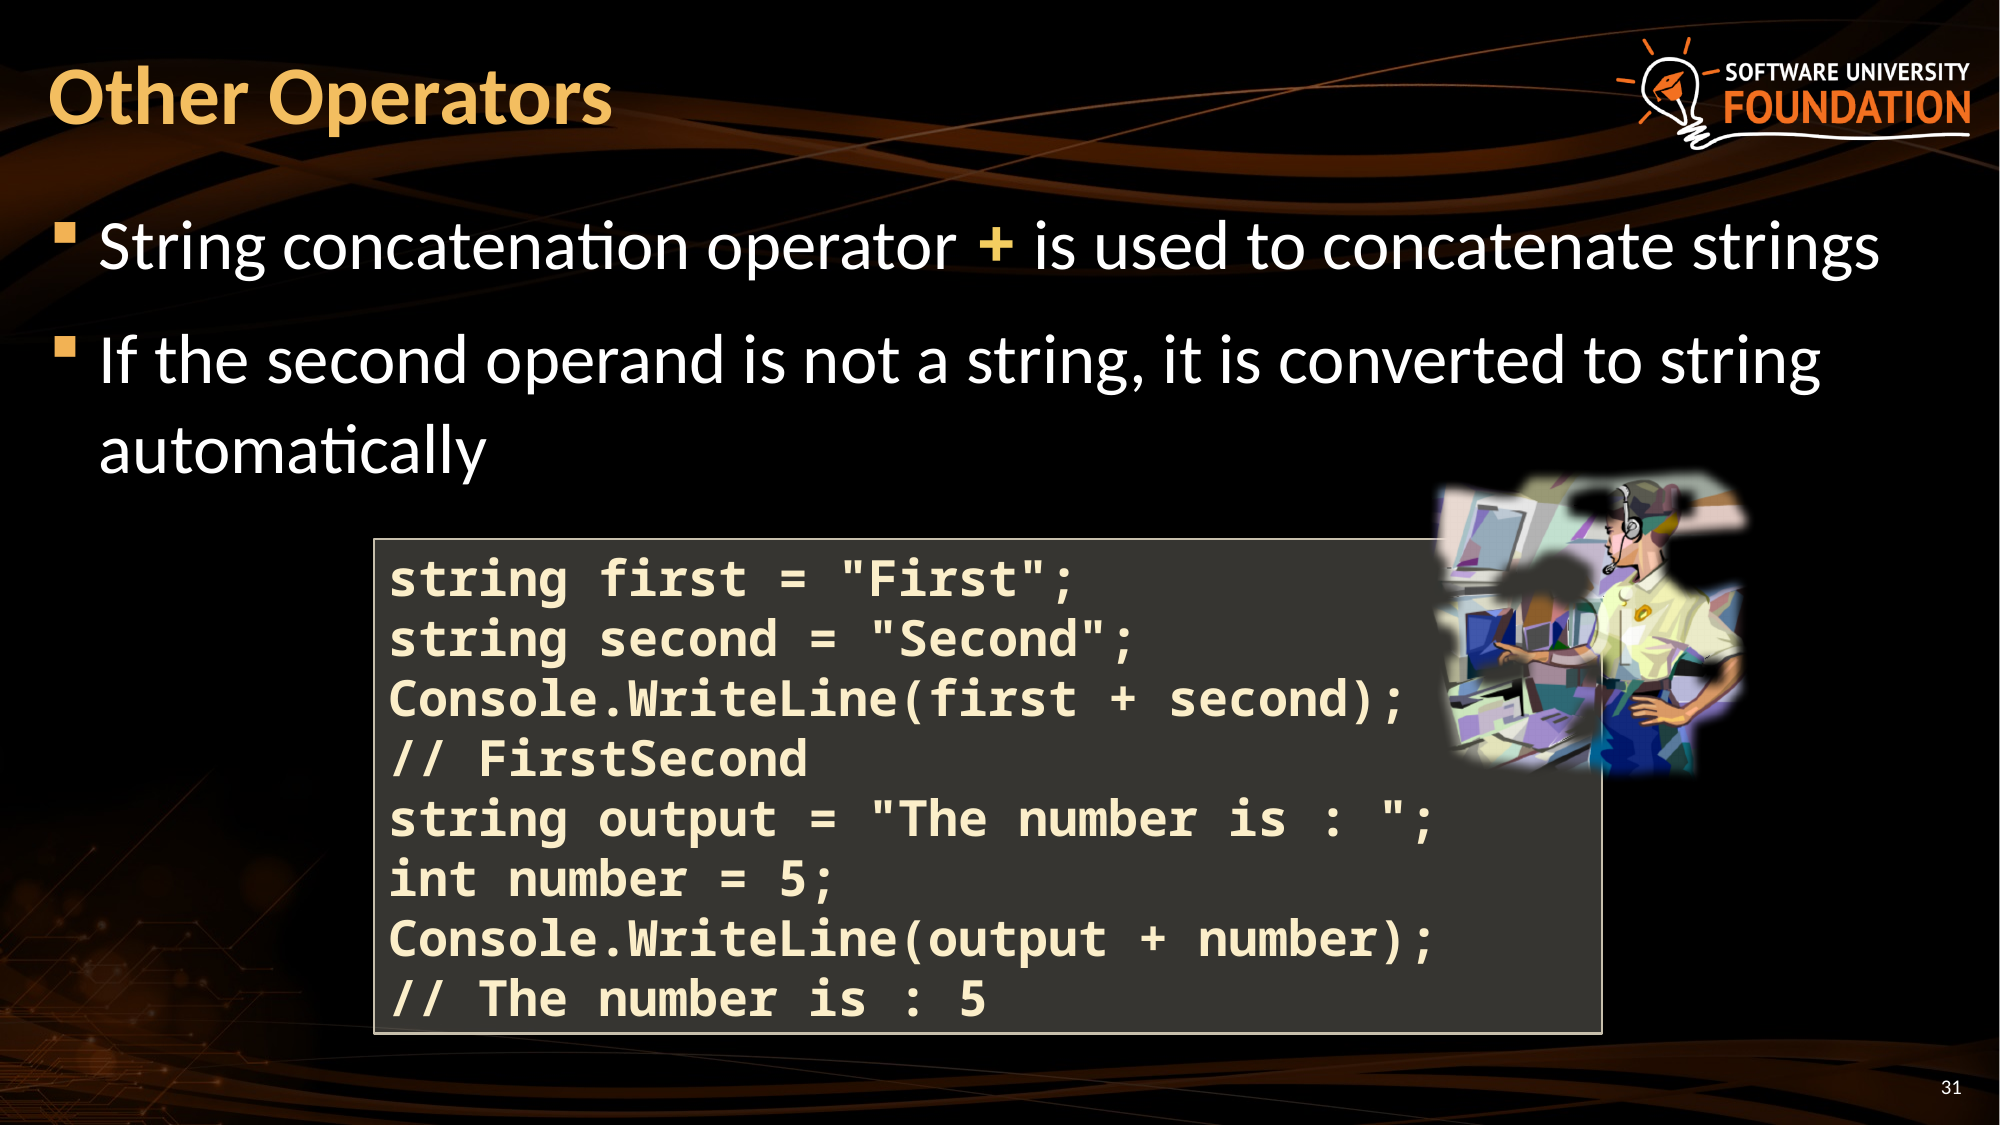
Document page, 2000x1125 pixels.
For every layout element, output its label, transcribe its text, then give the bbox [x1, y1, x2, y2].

text_box string first = "First"; string second = "Second"; Console.WriteLine(first + second); // FirstSecond string output = "The number is : "; int number = 5; Console.WriteLine(output + number); // The number is : 5 [373, 538, 1603, 1034]
picture [0, 0, 2000, 1125]
list String concatenation operator + is used to concatenate strings If the second operand is not a string, it is converted to string automatically [31, 188, 1968, 1103]
title Other Operators [30, 6, 1602, 189]
